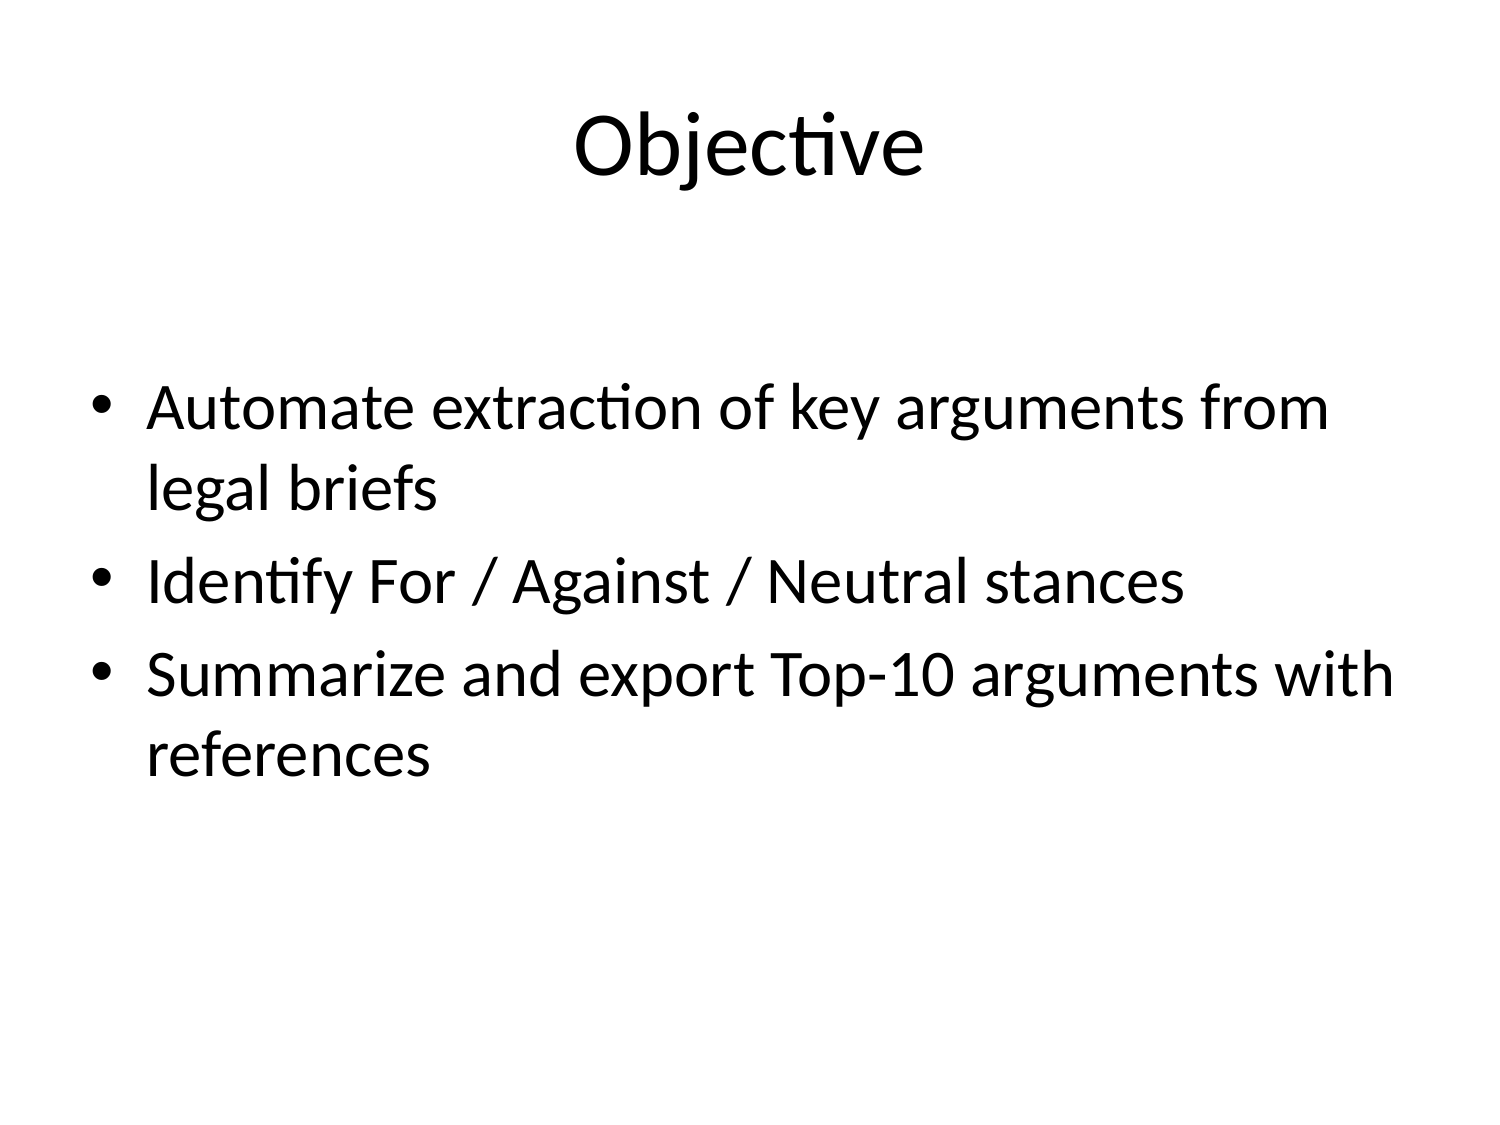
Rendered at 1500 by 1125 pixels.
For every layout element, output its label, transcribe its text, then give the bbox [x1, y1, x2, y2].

list Automate extraction of key arguments from legal briefs Identify For / Against / Neutral stances Summarize and export Top-10 arguments with references [75, 262, 1425, 1005]
title Objective [75, 45, 1425, 233]
